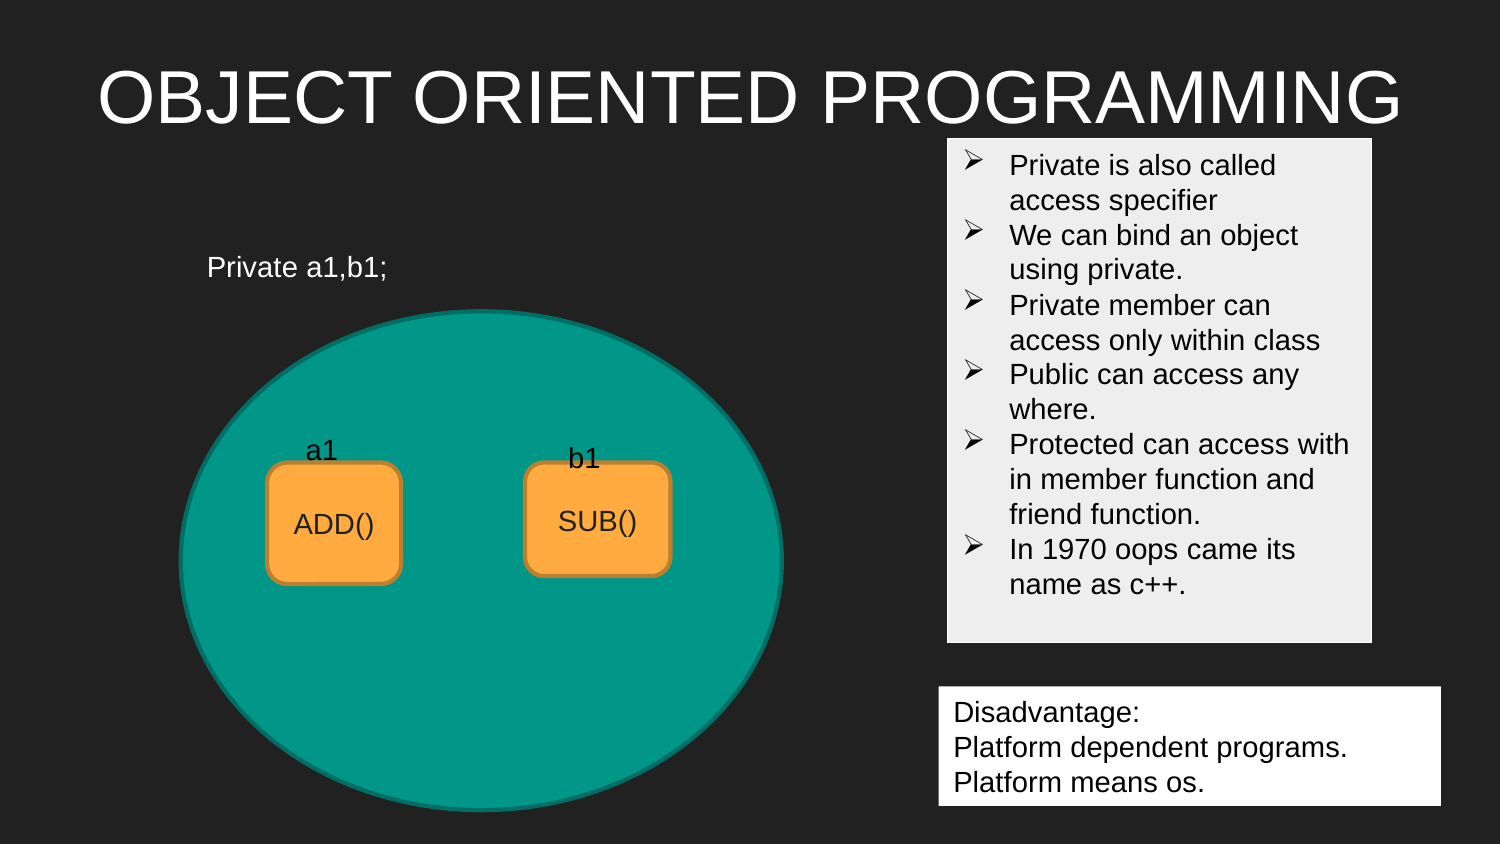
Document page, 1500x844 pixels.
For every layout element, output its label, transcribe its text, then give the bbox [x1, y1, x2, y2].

text_box SUB() [522, 460, 673, 579]
text_box Private a1,b1; [192, 240, 658, 291]
text_box Disadvantage: Platform dependent programs. Platform means os. [938, 686, 1441, 806]
text_box ADD() [264, 460, 404, 587]
title OBJECT ORIENTED PROGRAMMING [52, 24, 1450, 163]
text_box b1 [553, 431, 629, 482]
text_box [178, 309, 784, 813]
text_box Private is also called access specifier We can bind an object using private. Private member can access only within class Public can access any where. Protected can access with in member function and friend function. In 1970 oops came its name as c++. [947, 138, 1372, 643]
text_box a1 [290, 423, 366, 474]
